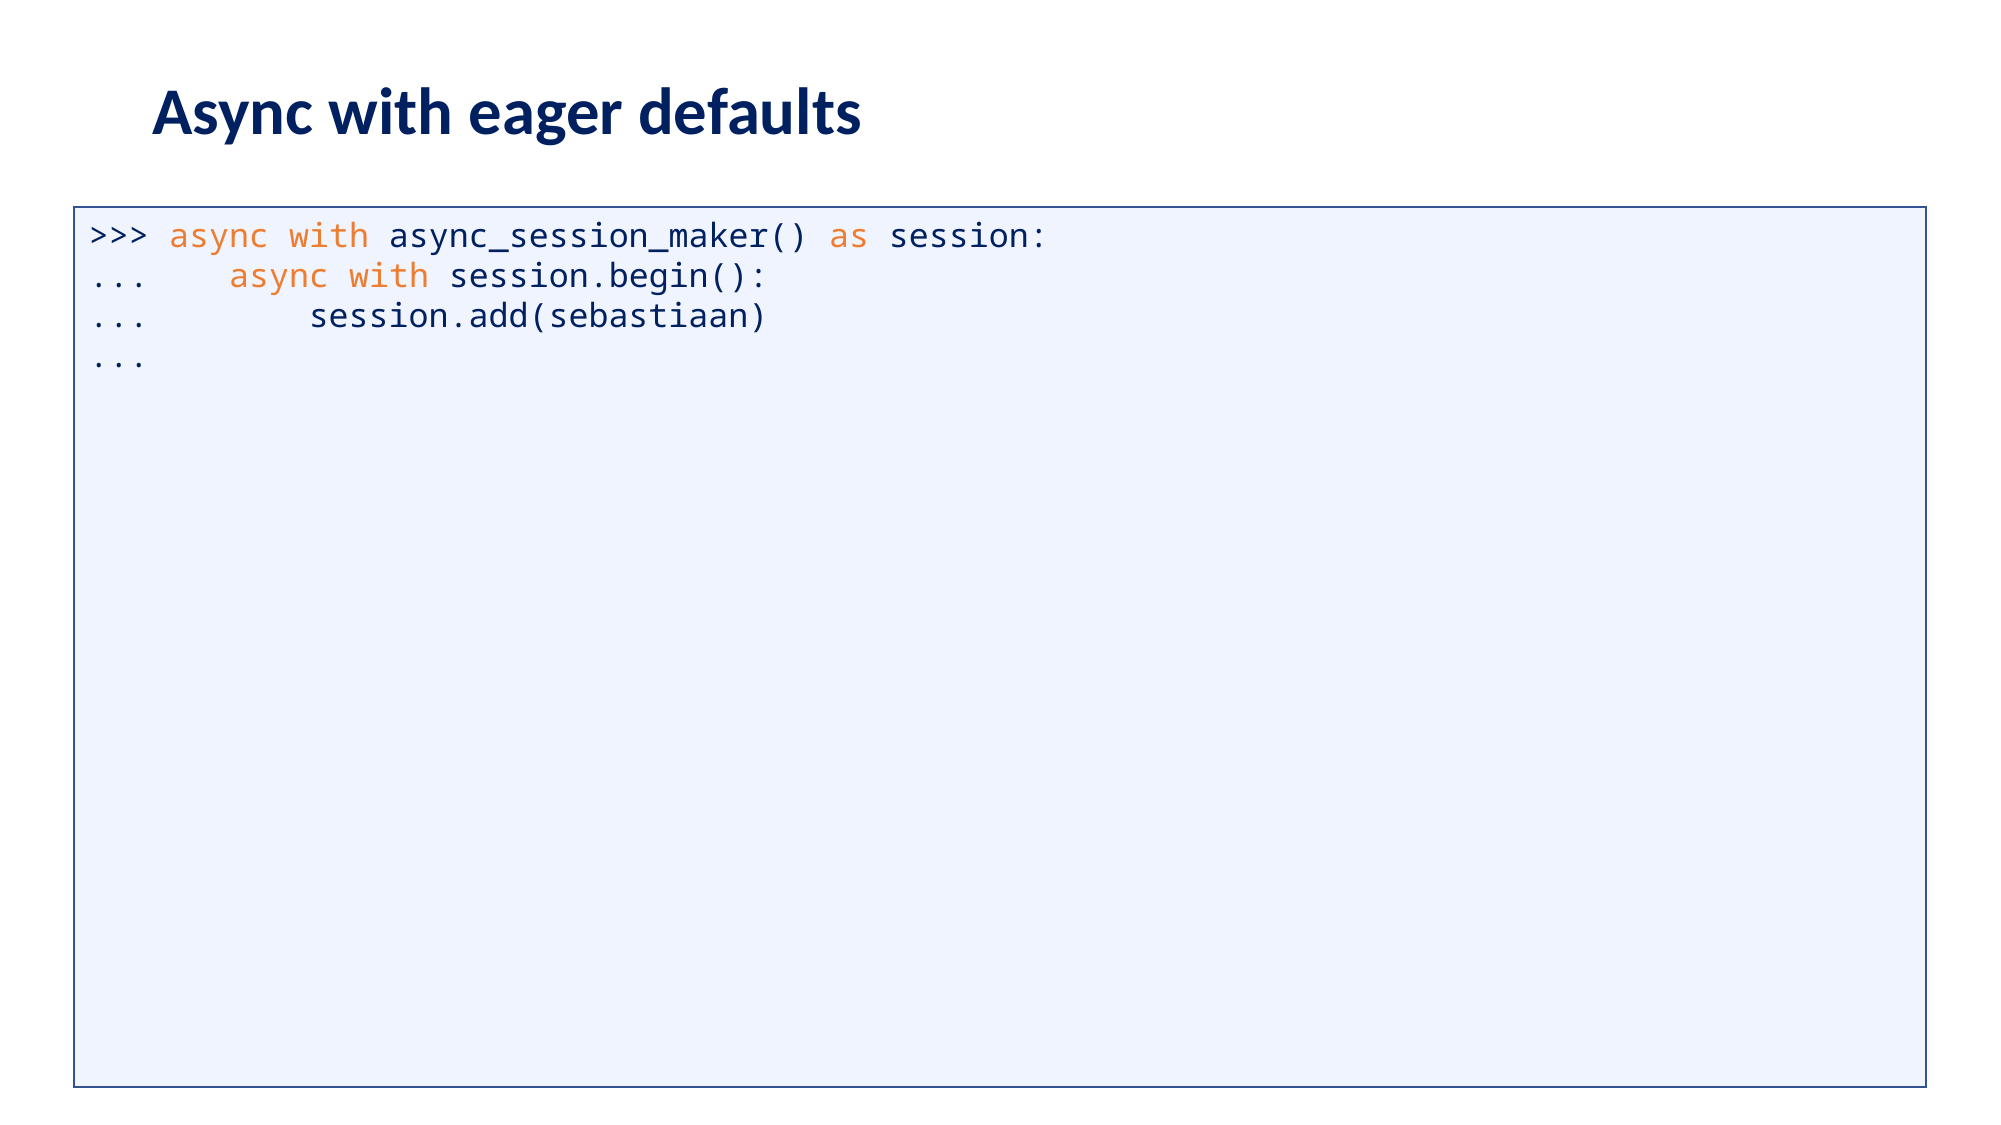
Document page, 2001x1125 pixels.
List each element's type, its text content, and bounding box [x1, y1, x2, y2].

title Async with eager defaults [137, 59, 1863, 166]
text_box >>> async with async_session_maker() as session: ... async with session.begin(): ... session.add(sebastiaan) ... [73, 206, 1927, 1088]
